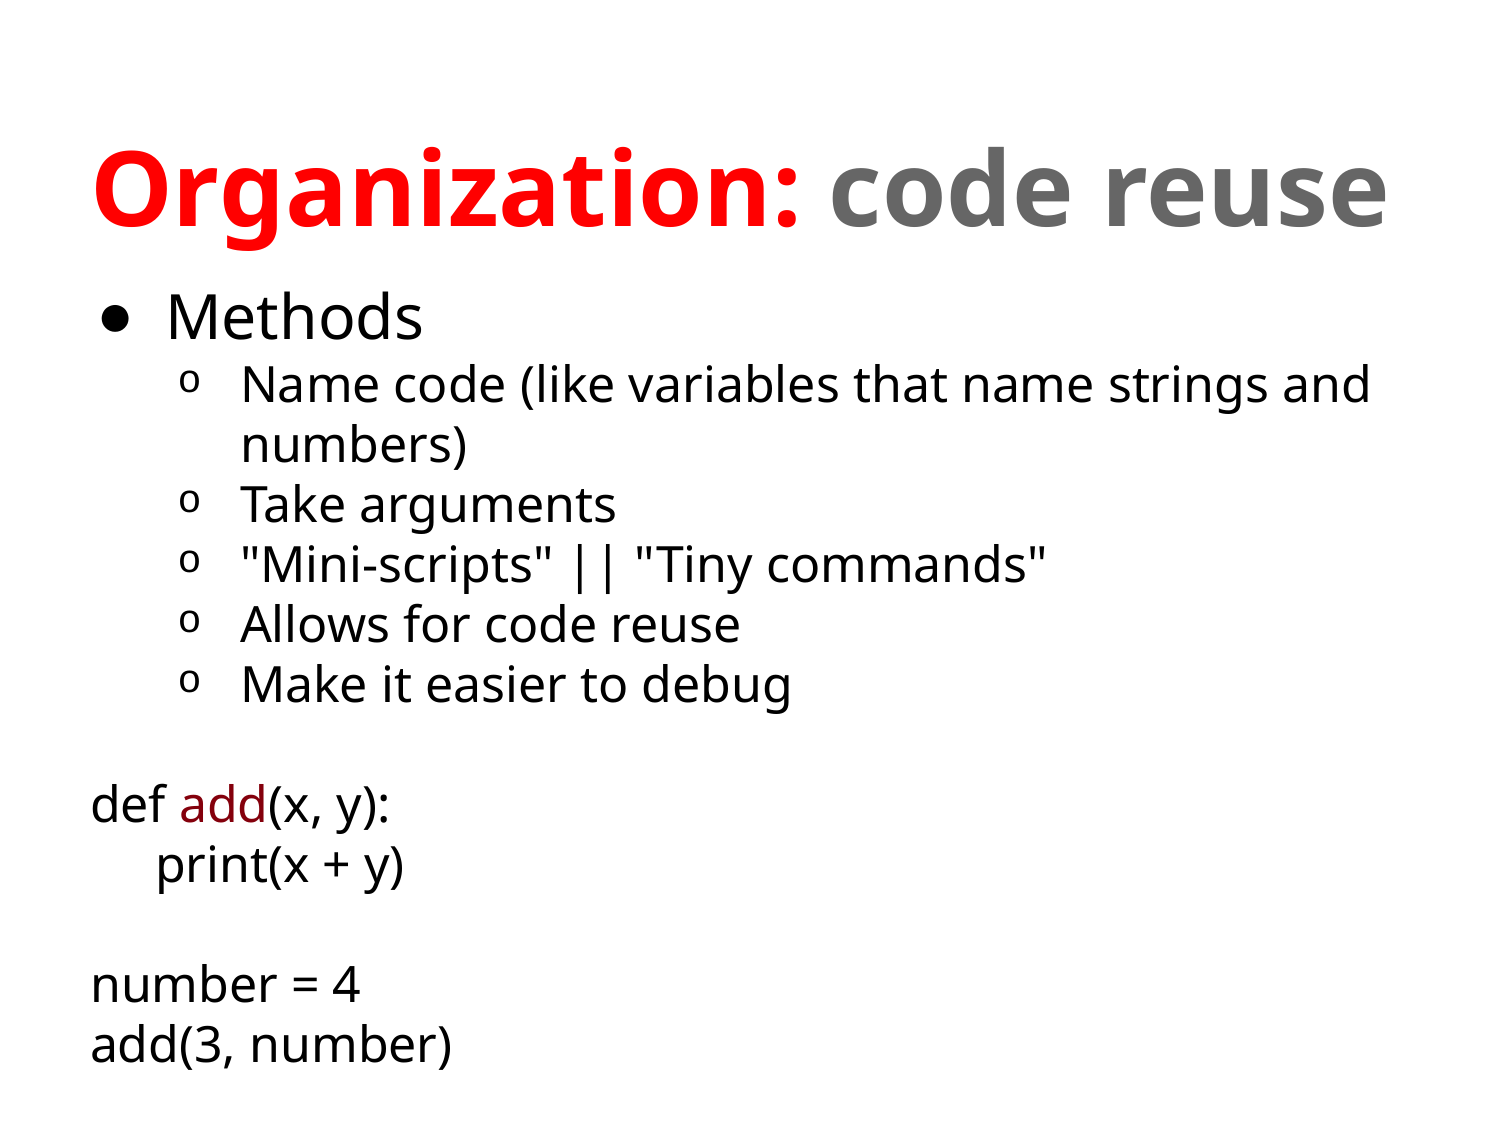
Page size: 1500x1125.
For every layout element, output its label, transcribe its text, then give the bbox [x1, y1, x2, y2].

list Methods Name code (like variables that name strings and numbers) Take arguments "Mini-scripts" || "Tiny commands" Allows for code reuse Make it easier to debug def add(x, y): print(x + y) number = 4 add(3, number) [75, 262, 1425, 1078]
title Organization: code reuse [75, 45, 1425, 262]
